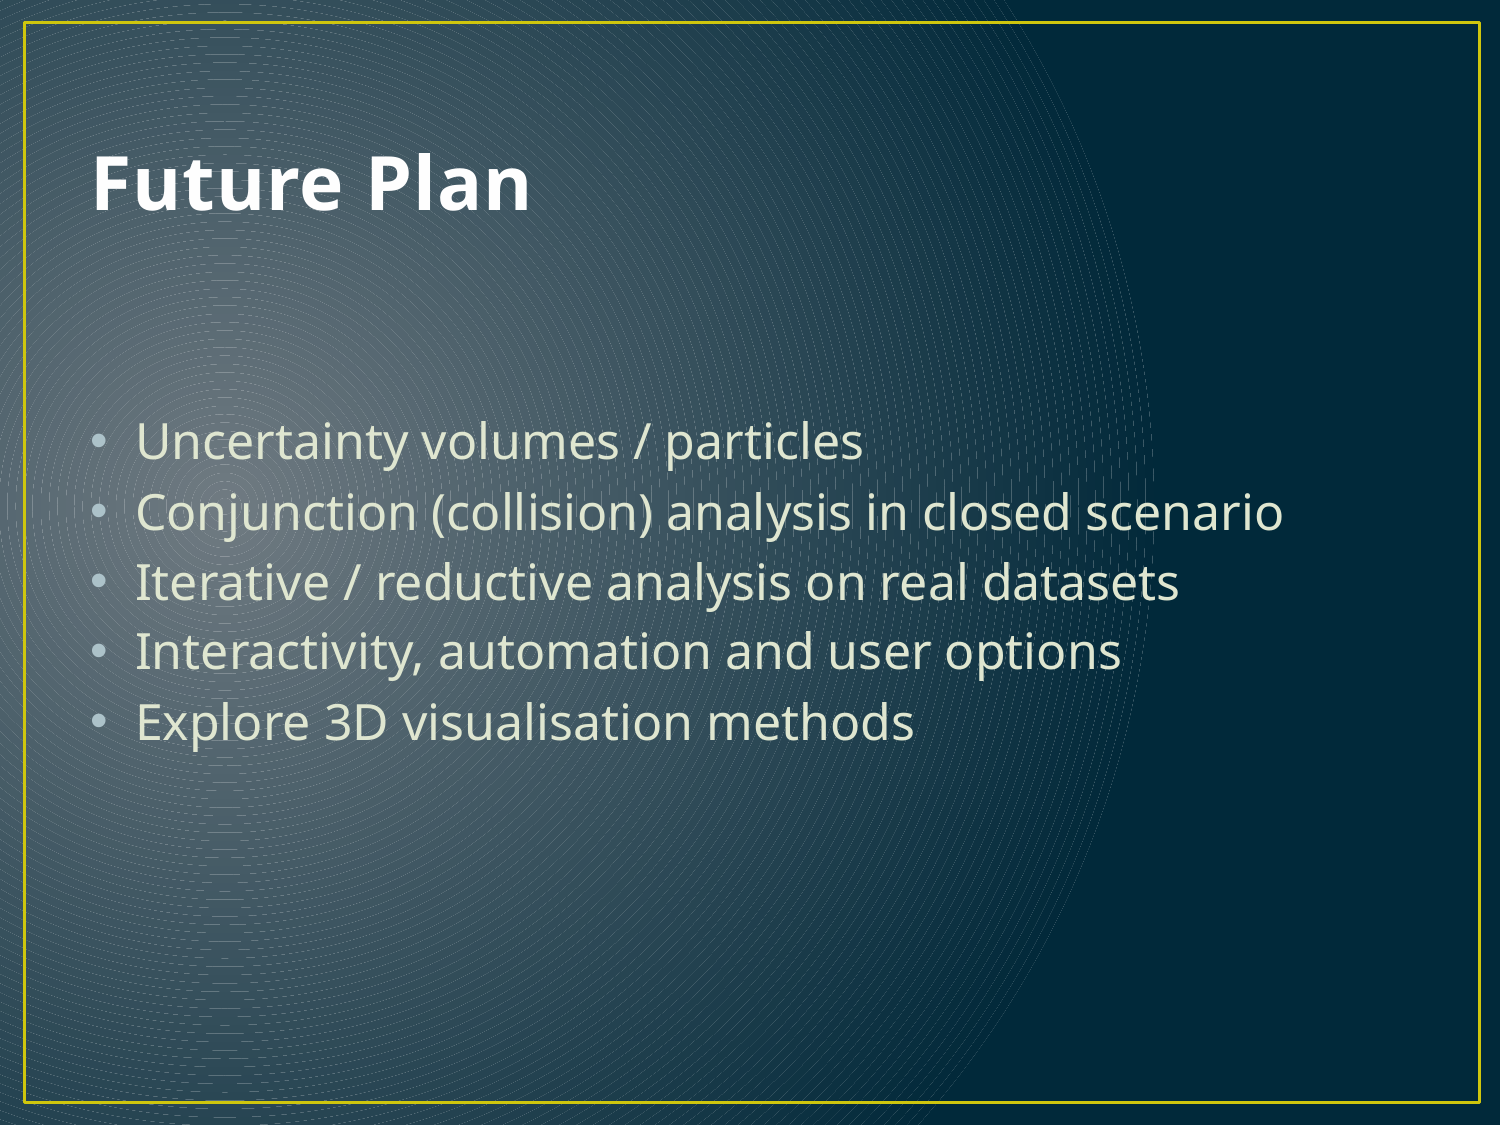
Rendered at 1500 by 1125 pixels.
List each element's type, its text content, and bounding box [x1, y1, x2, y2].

title Future Plan [75, 45, 1425, 233]
list Uncertainty volumes / particles Conjunction (collision) analysis in closed scenario Iterative / reductive analysis on real datasets Interactivity, automation and user options Explore 3D visualisation methods [75, 262, 1425, 1005]
